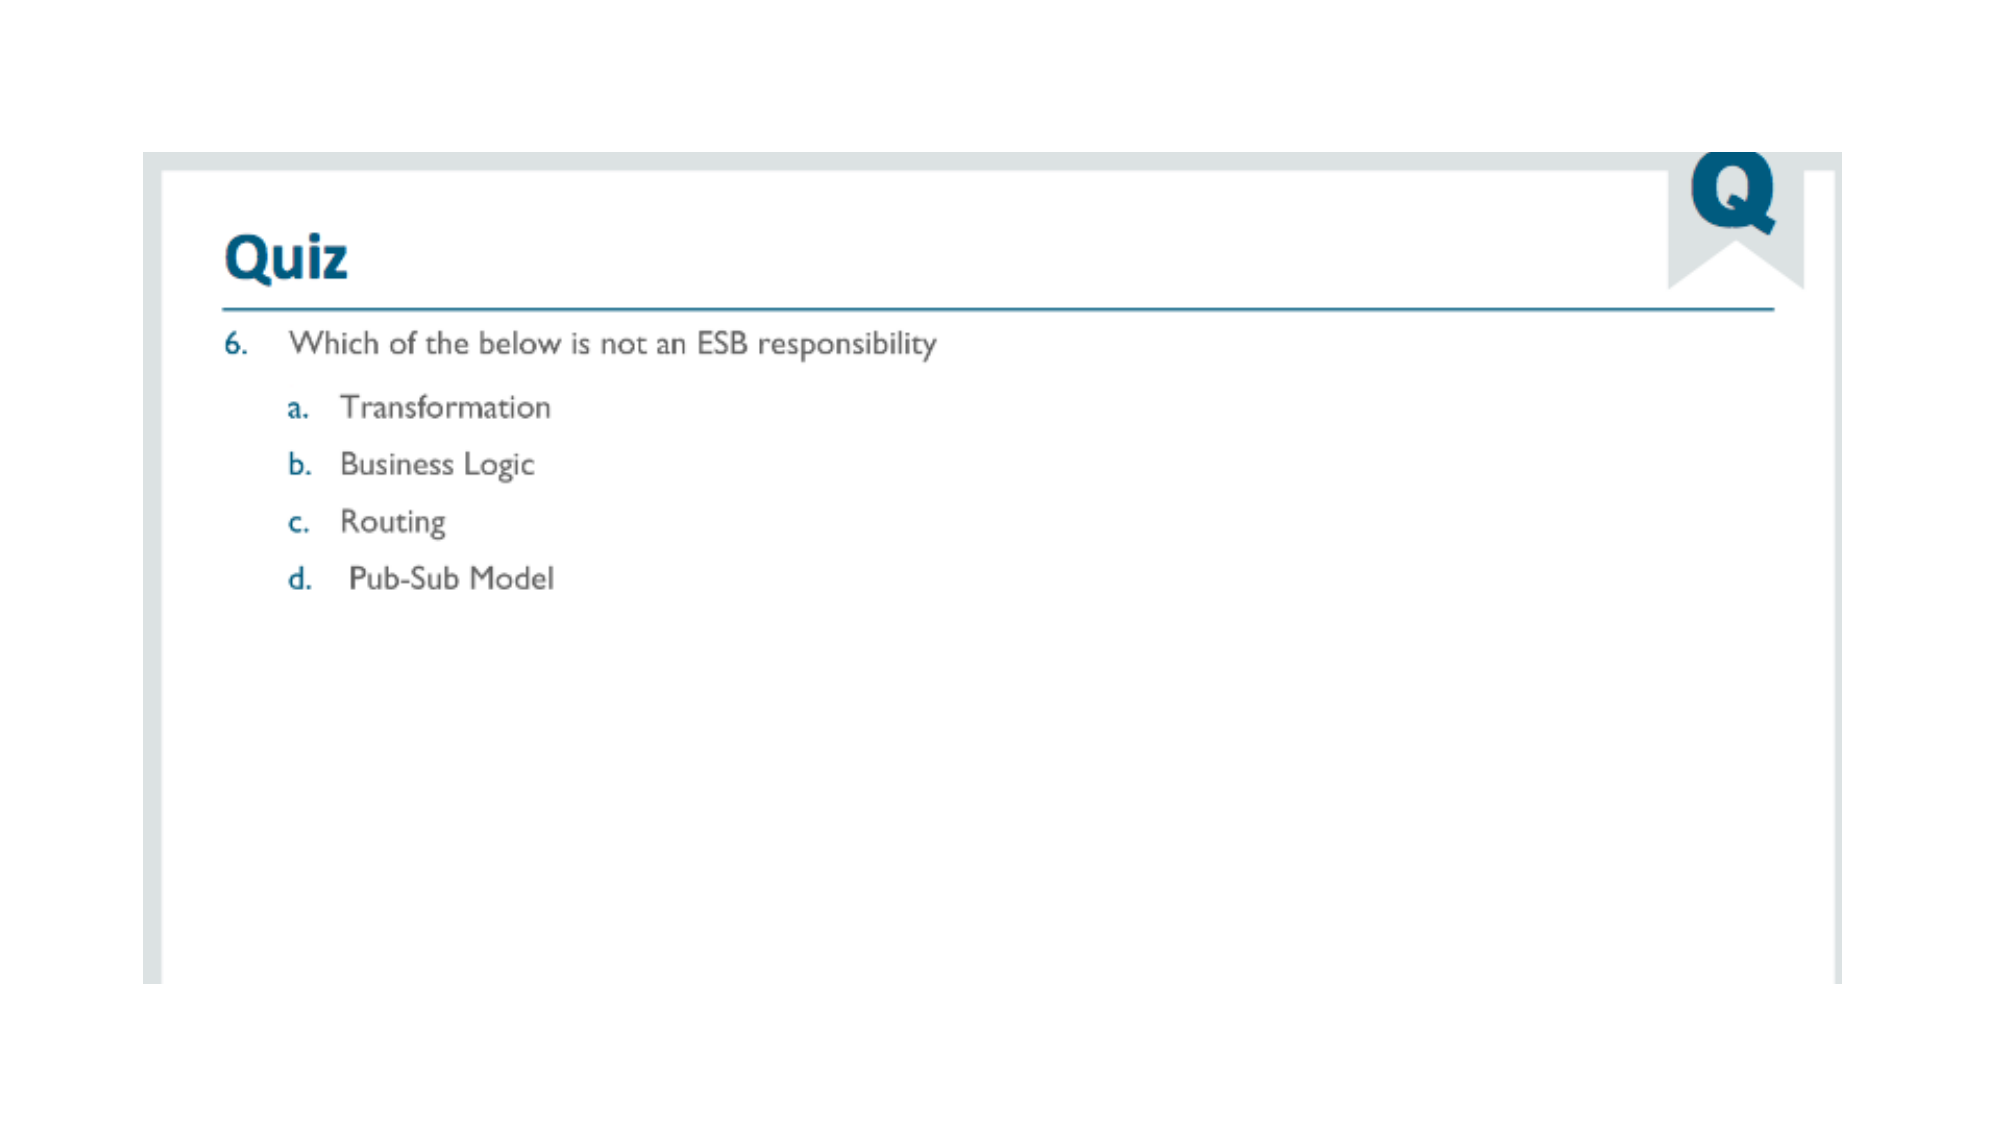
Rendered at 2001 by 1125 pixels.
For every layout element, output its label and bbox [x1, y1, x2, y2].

list [143, 151, 1842, 984]
